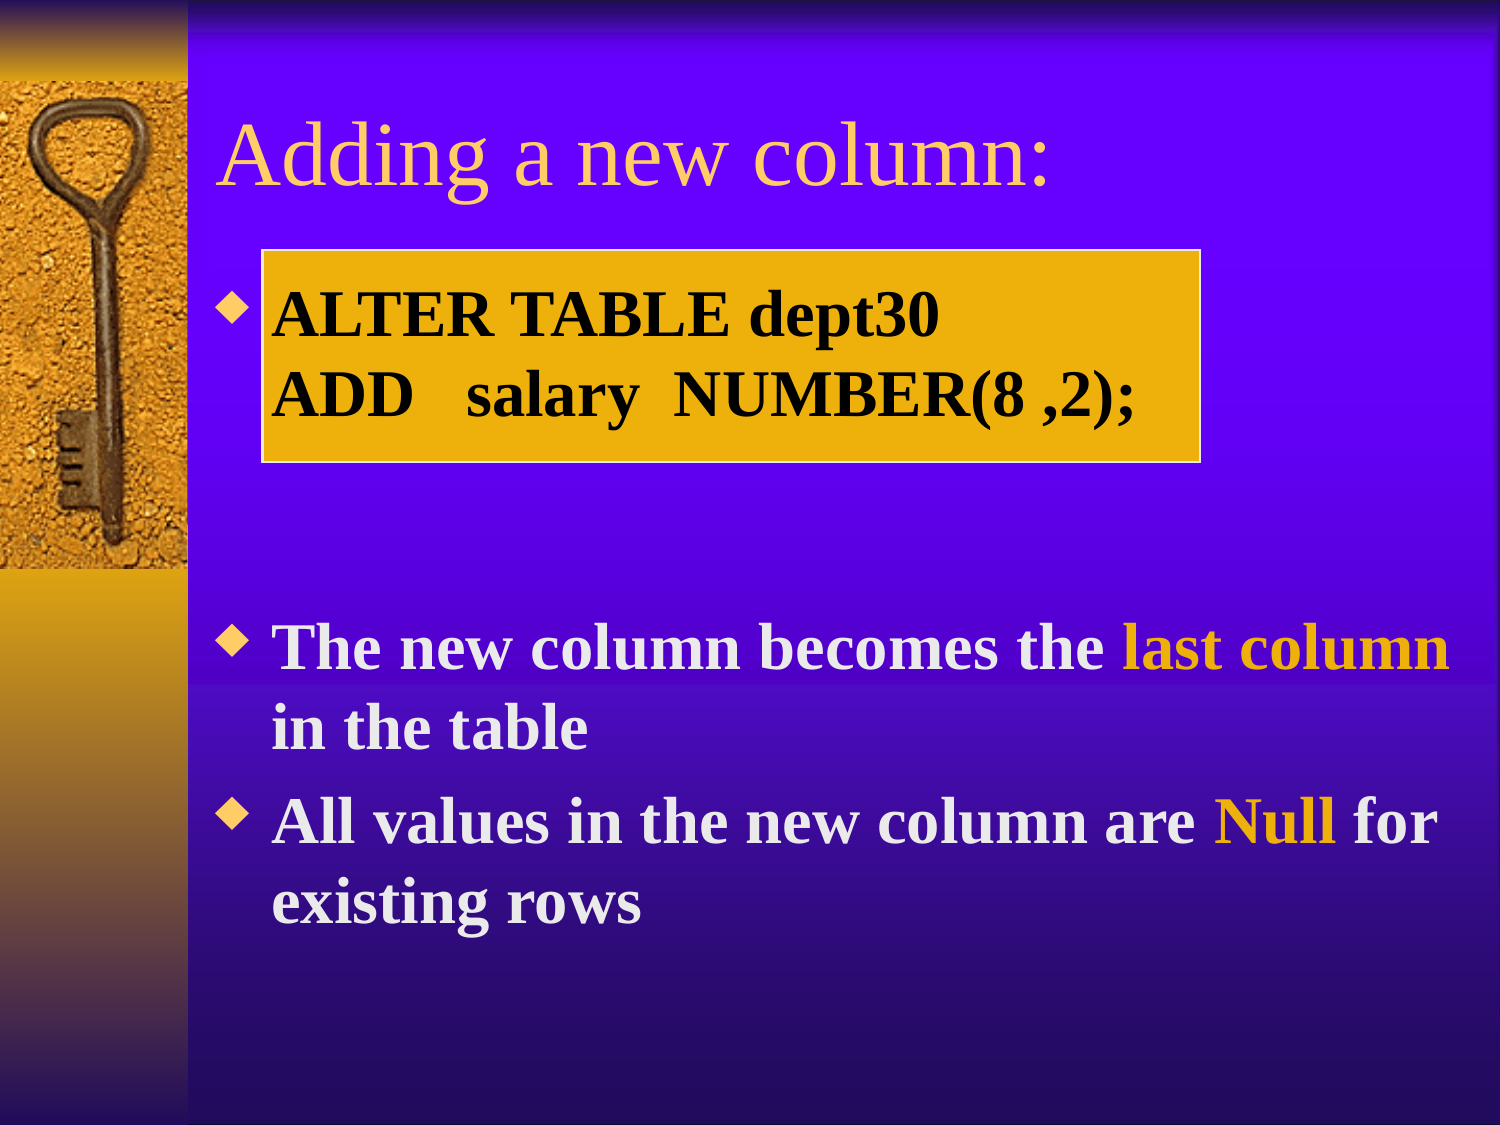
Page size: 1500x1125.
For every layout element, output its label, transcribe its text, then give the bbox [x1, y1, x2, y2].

list ALTER TABLE dept30 ADD salary NUMBER(8 ,2); The new column becomes the last column in the table All values in the new column are Null for existing rows [200, 262, 1475, 1000]
text_box [262, 249, 1200, 262]
picture [0, 0, 1500, 1125]
title Adding a new column: [200, 50, 1475, 248]
